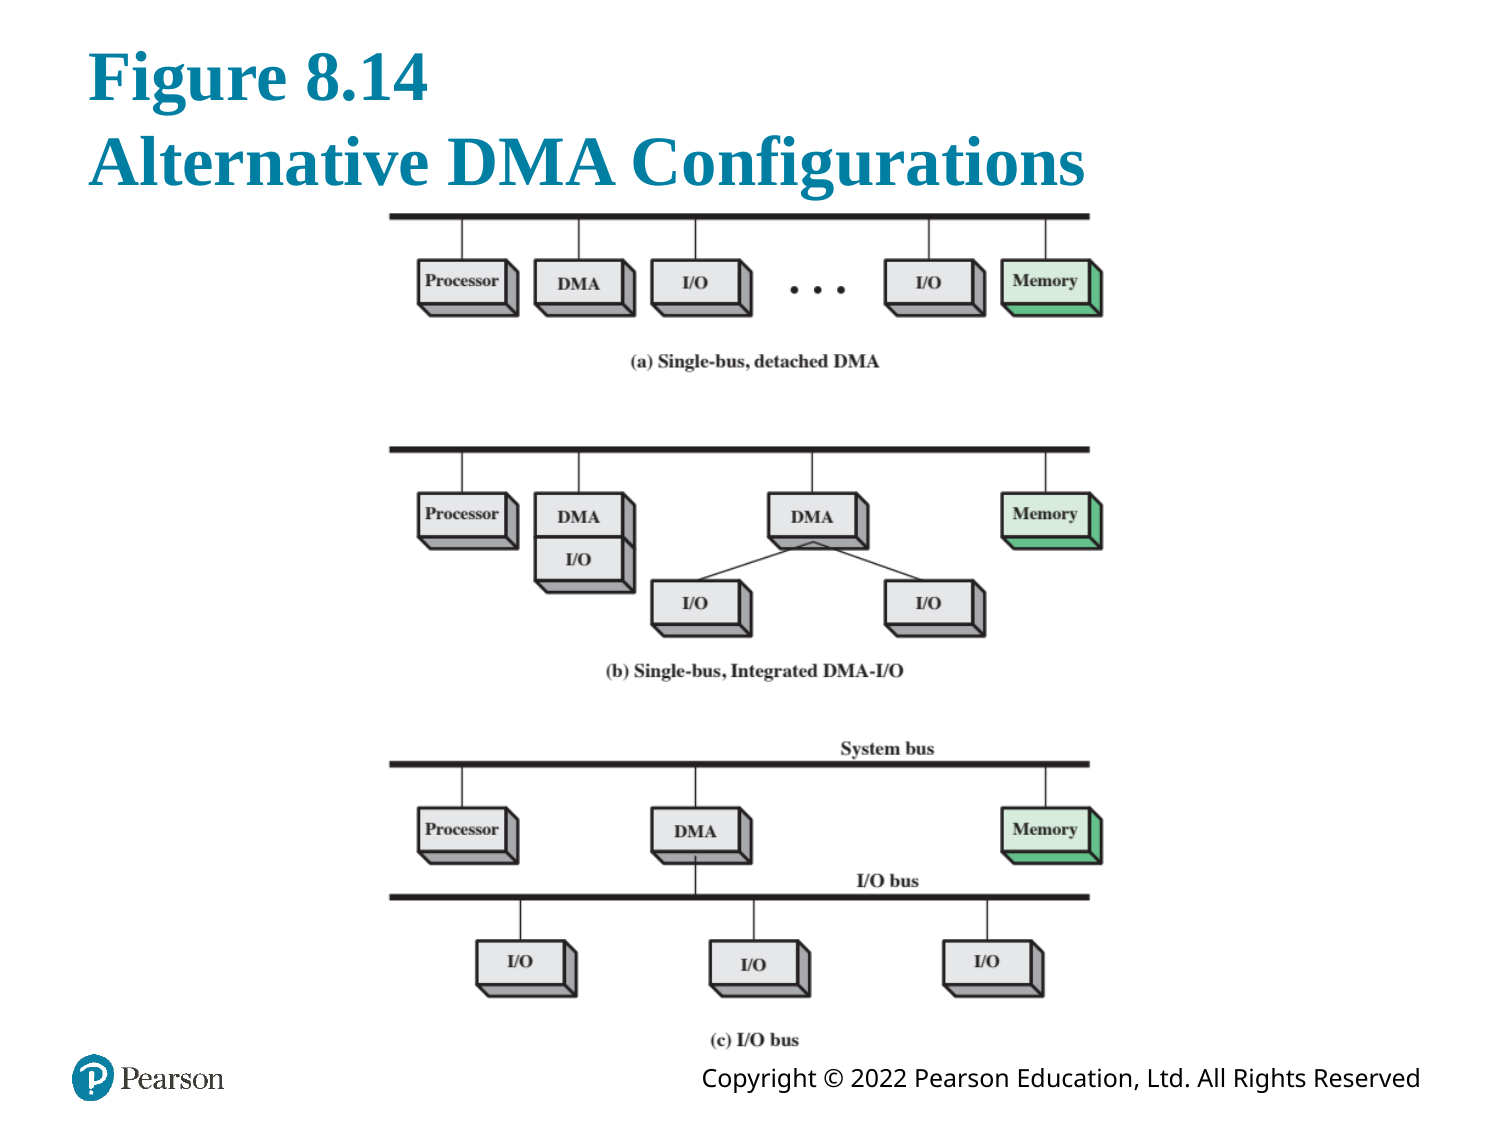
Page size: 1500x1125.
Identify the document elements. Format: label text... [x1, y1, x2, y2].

picture [377, 203, 1123, 1059]
picture [72, 1054, 88, 1070]
picture [99, 1054, 224, 1101]
picture [81, 1063, 106, 1088]
picture [72, 1088, 82, 1101]
title Figure 8.14 Alternative DMA Configurations [73, 32, 1424, 215]
